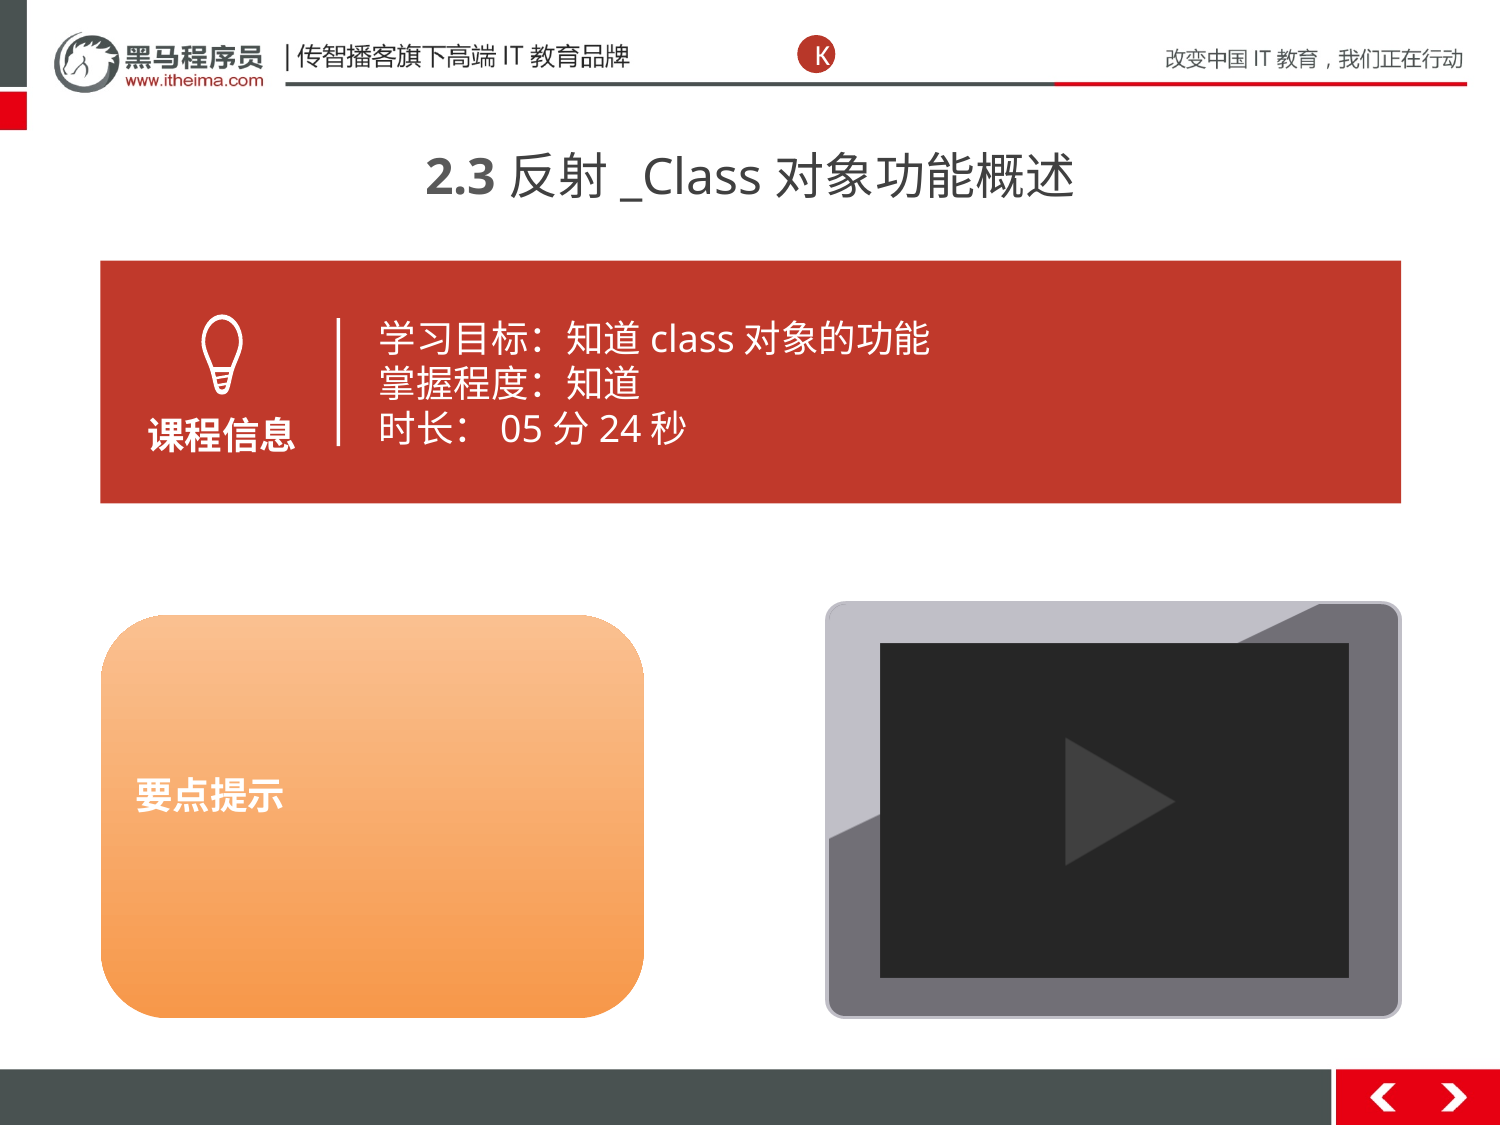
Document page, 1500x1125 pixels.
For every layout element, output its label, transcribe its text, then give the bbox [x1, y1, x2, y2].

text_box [130, 314, 314, 466]
text_box 要点提示 [100, 615, 644, 1019]
picture [0, 0, 1500, 137]
picture [0, 209, 1500, 1125]
text_box K [795, 32, 838, 76]
text_box 学习目标：知道class对象的功能 掌握程度：知道 时长：05分24秒 [364, 307, 1258, 458]
text_box [335, 316, 342, 448]
text_box [98, 258, 1403, 505]
text_box 2.3反射_Class对象功能概述 [0, 137, 1500, 209]
